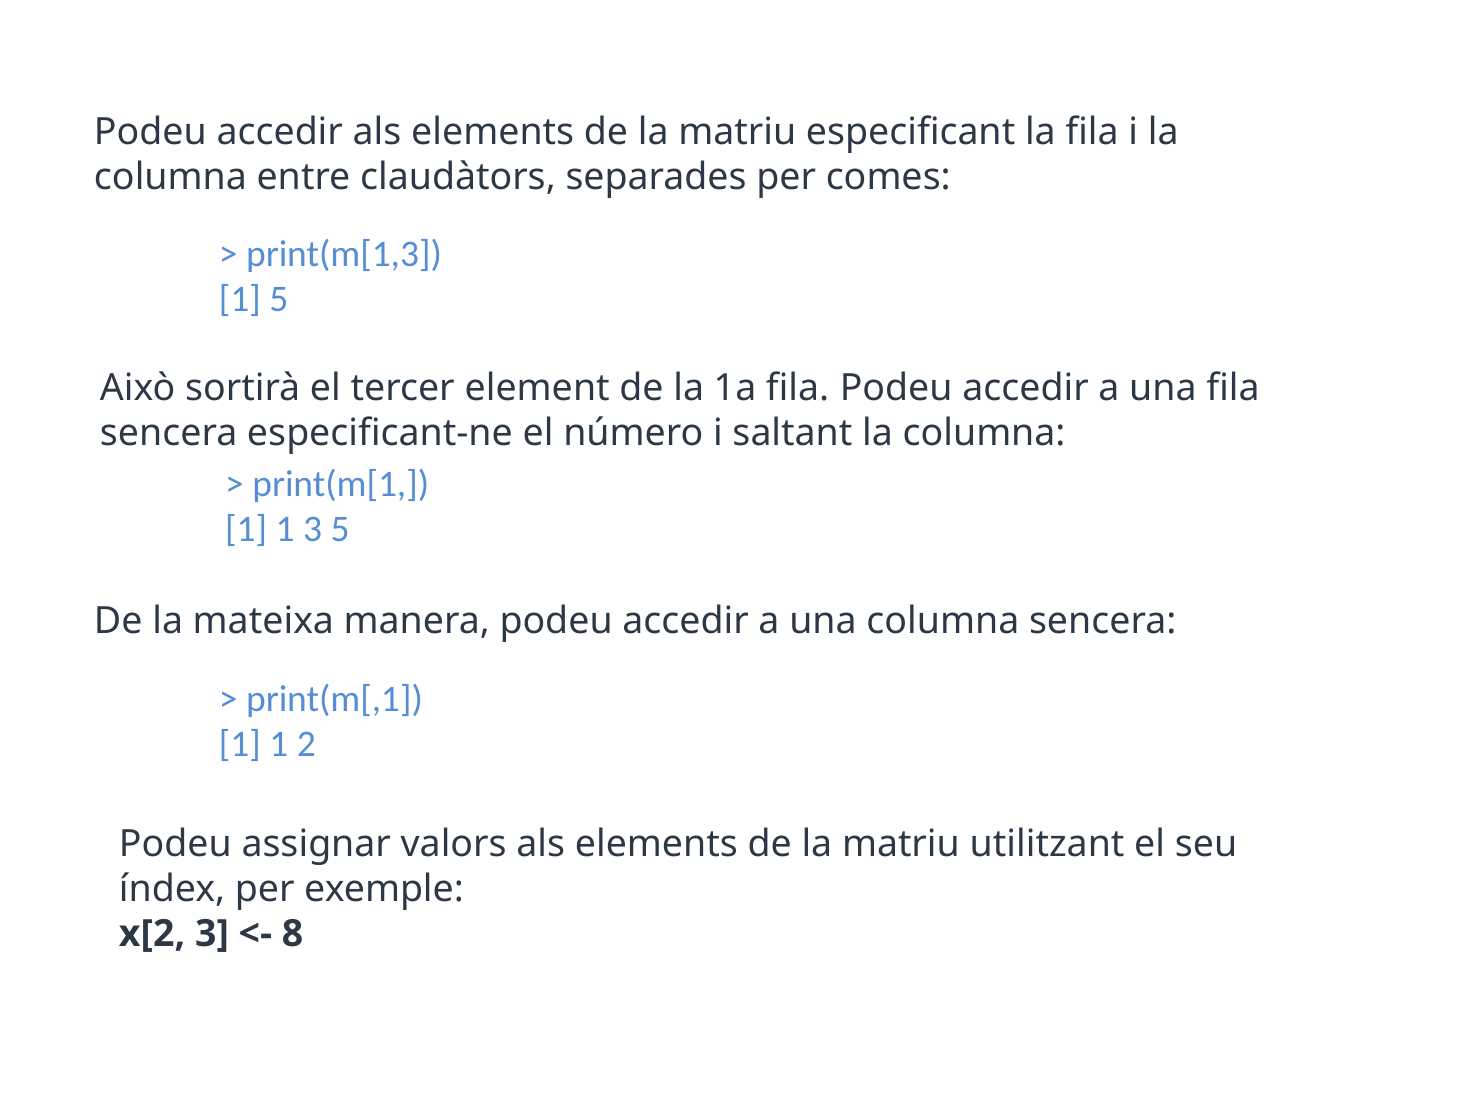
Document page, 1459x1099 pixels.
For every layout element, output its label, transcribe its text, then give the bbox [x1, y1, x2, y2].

text_box > print(m[,1]) [1] 1 2 [204, 666, 934, 772]
text_box De la mateixa manera, podeu accedir a una columna sencera: [79, 588, 1217, 649]
text_box > print(m[1,3]) [1] 5 [204, 221, 934, 326]
text_box Això sortirà el tercer element de la 1a fila. Podeu accedir a una fila sencera especificant-ne el número i saltant la columna: [85, 355, 1361, 461]
text_box Podeu accedir als elements de la matriu especificant la fila i la columna entre claudàtors, separades per comes: [79, 99, 1267, 205]
text_box Podeu assignar valors als elements de la matriu utilitzant el seu índex, per exemple: x[2, 3] <- 8 [104, 811, 1367, 962]
text_box > print(m[1,]) [1] 1 3 5 [210, 451, 940, 557]
